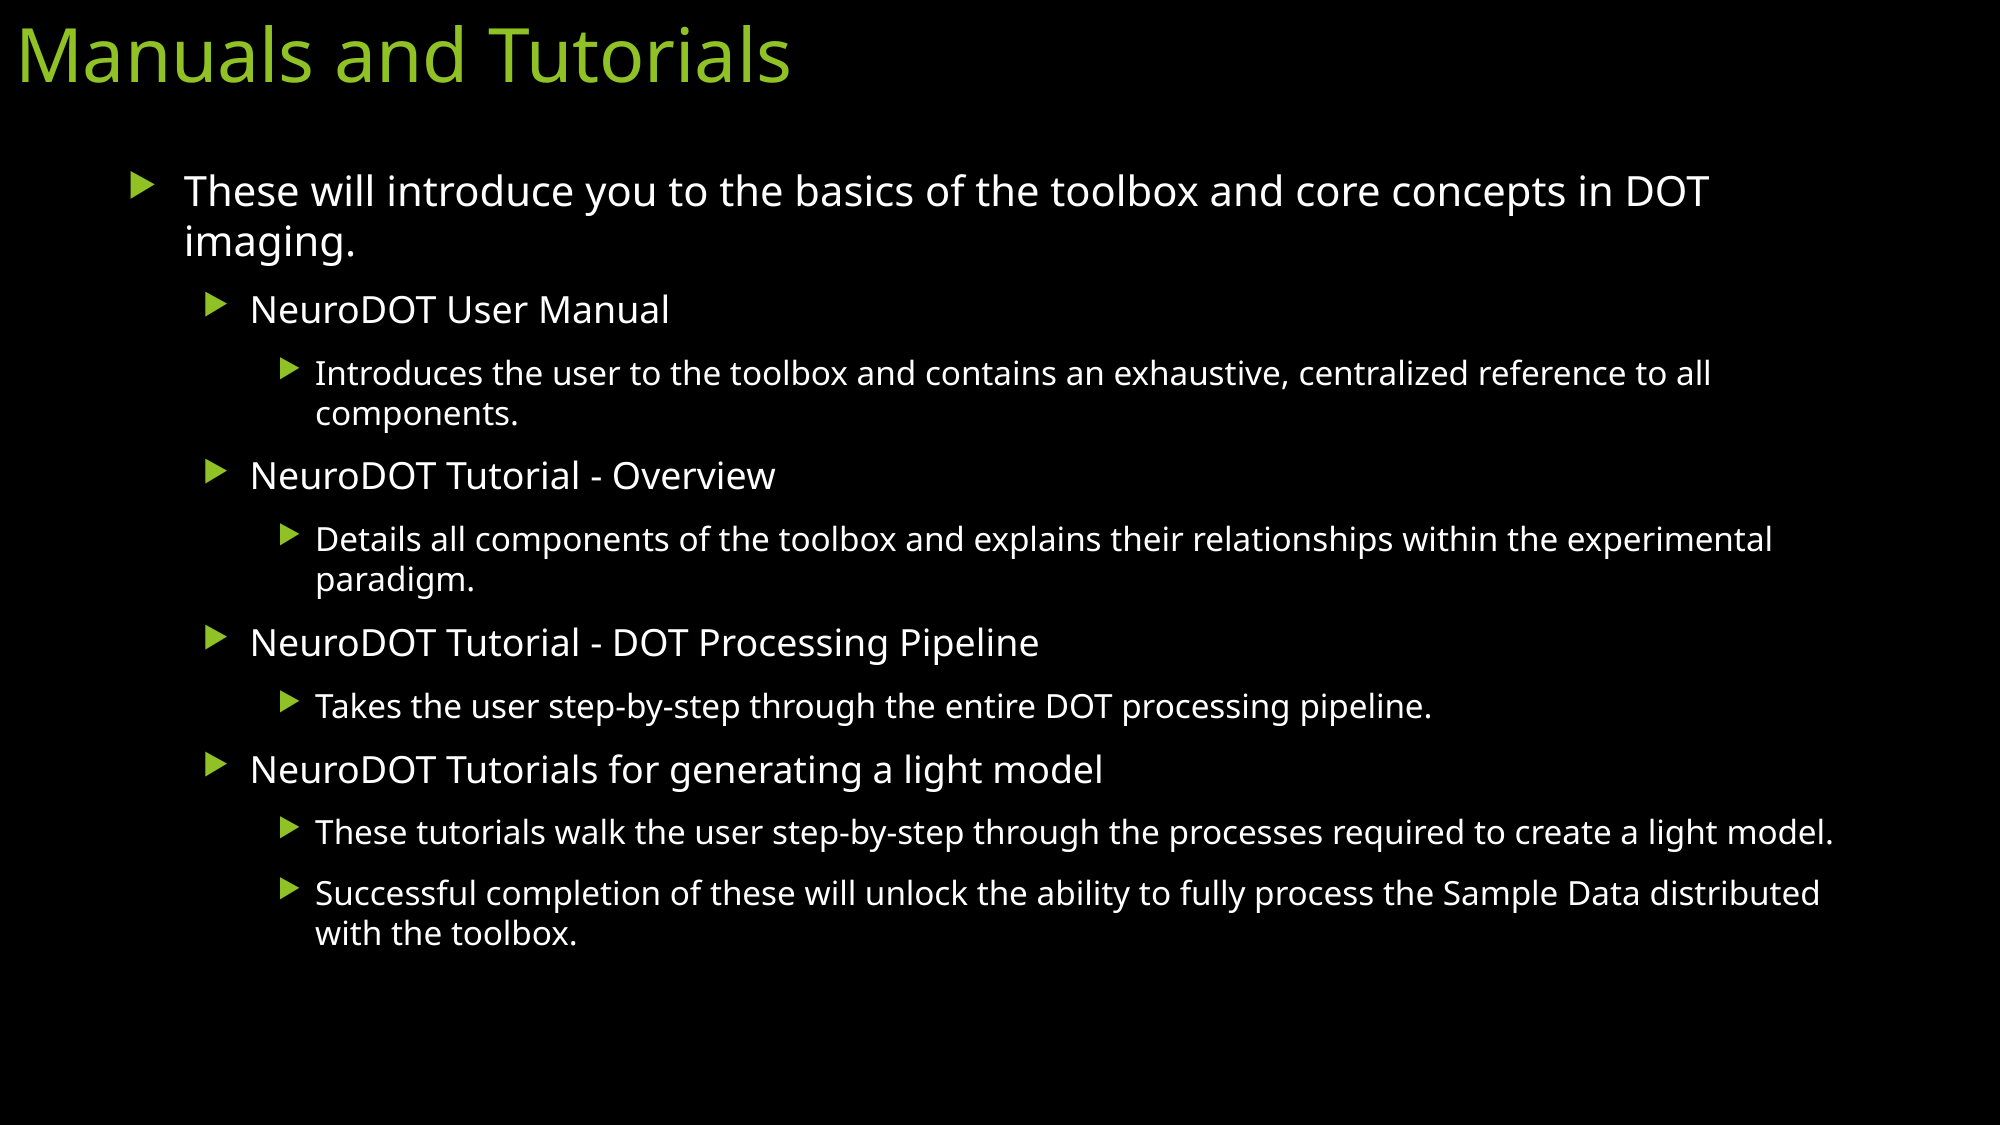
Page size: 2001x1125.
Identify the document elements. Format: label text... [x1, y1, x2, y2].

list These will introduce you to the basics of the toolbox and core concepts in DOT imaging. NeuroDOT User Manual Introduces the user to the toolbox and contains an exhaustive, centralized reference to all components. NeuroDOT Tutorial - Overview Details all components of the toolbox and explains their relationships within the experimental paradigm. NeuroDOT Tutorial - DOT Processing Pipeline Takes the user step-by-step through the entire DOT processing pipeline. NeuroDOT Tutorials for generating a light model These tutorials walk the user step-by-step through the processes required to create a light model. Successful completion of these will unlock the ability to fully process the Sample Data distributed with the toolbox. [112, 157, 1855, 1004]
title Manuals and Tutorials [0, 0, 1411, 217]
